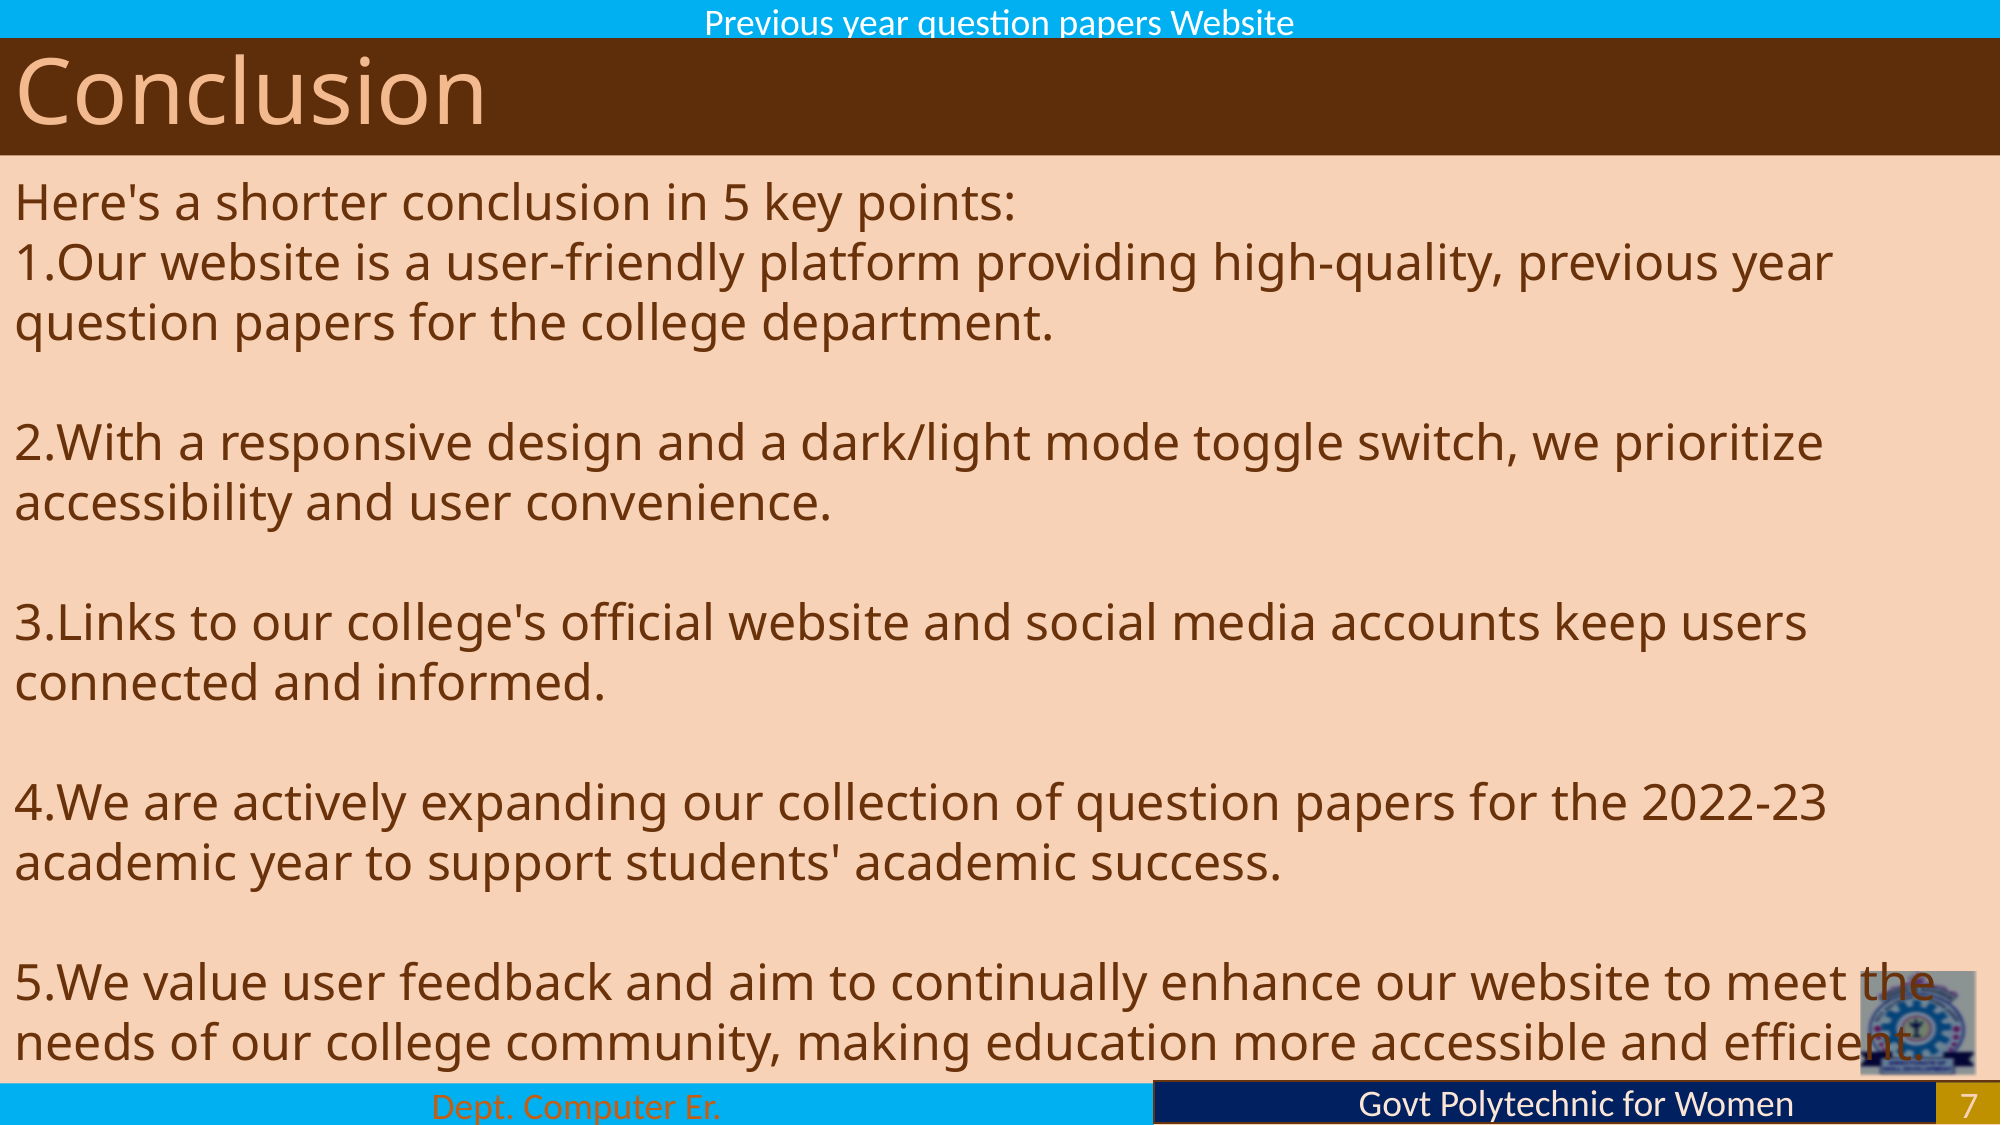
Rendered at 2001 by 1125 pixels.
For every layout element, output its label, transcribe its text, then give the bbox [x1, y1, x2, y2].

text_box Previous year question papers Website [0, 0, 2000, 37]
text_box 7 [1935, 1082, 2000, 1125]
text_box Dept. Computer Er. [0, 1082, 1155, 1125]
picture [1860, 971, 1978, 1079]
text_box Conclusion [0, 37, 2000, 156]
text_box Here's a shorter conclusion in 5 key points: Our website is a user-friendly platform providing high-quality, previous year question papers for the college department. With a responsive design and a dark/light mode toggle switch, we prioritize accessibility and user convenience. Links to our college's official website and social media accounts keep users connected and informed. We are actively expanding our collection of question papers for the 2022-23 academic year to support students' academic success. We value user feedback and aim to continually enhance our website to meet the needs of our college community, making education more accessible and efficient. [0, 162, 1955, 1078]
text_box Govt Polytechnic for Women [1153, 1080, 2000, 1124]
